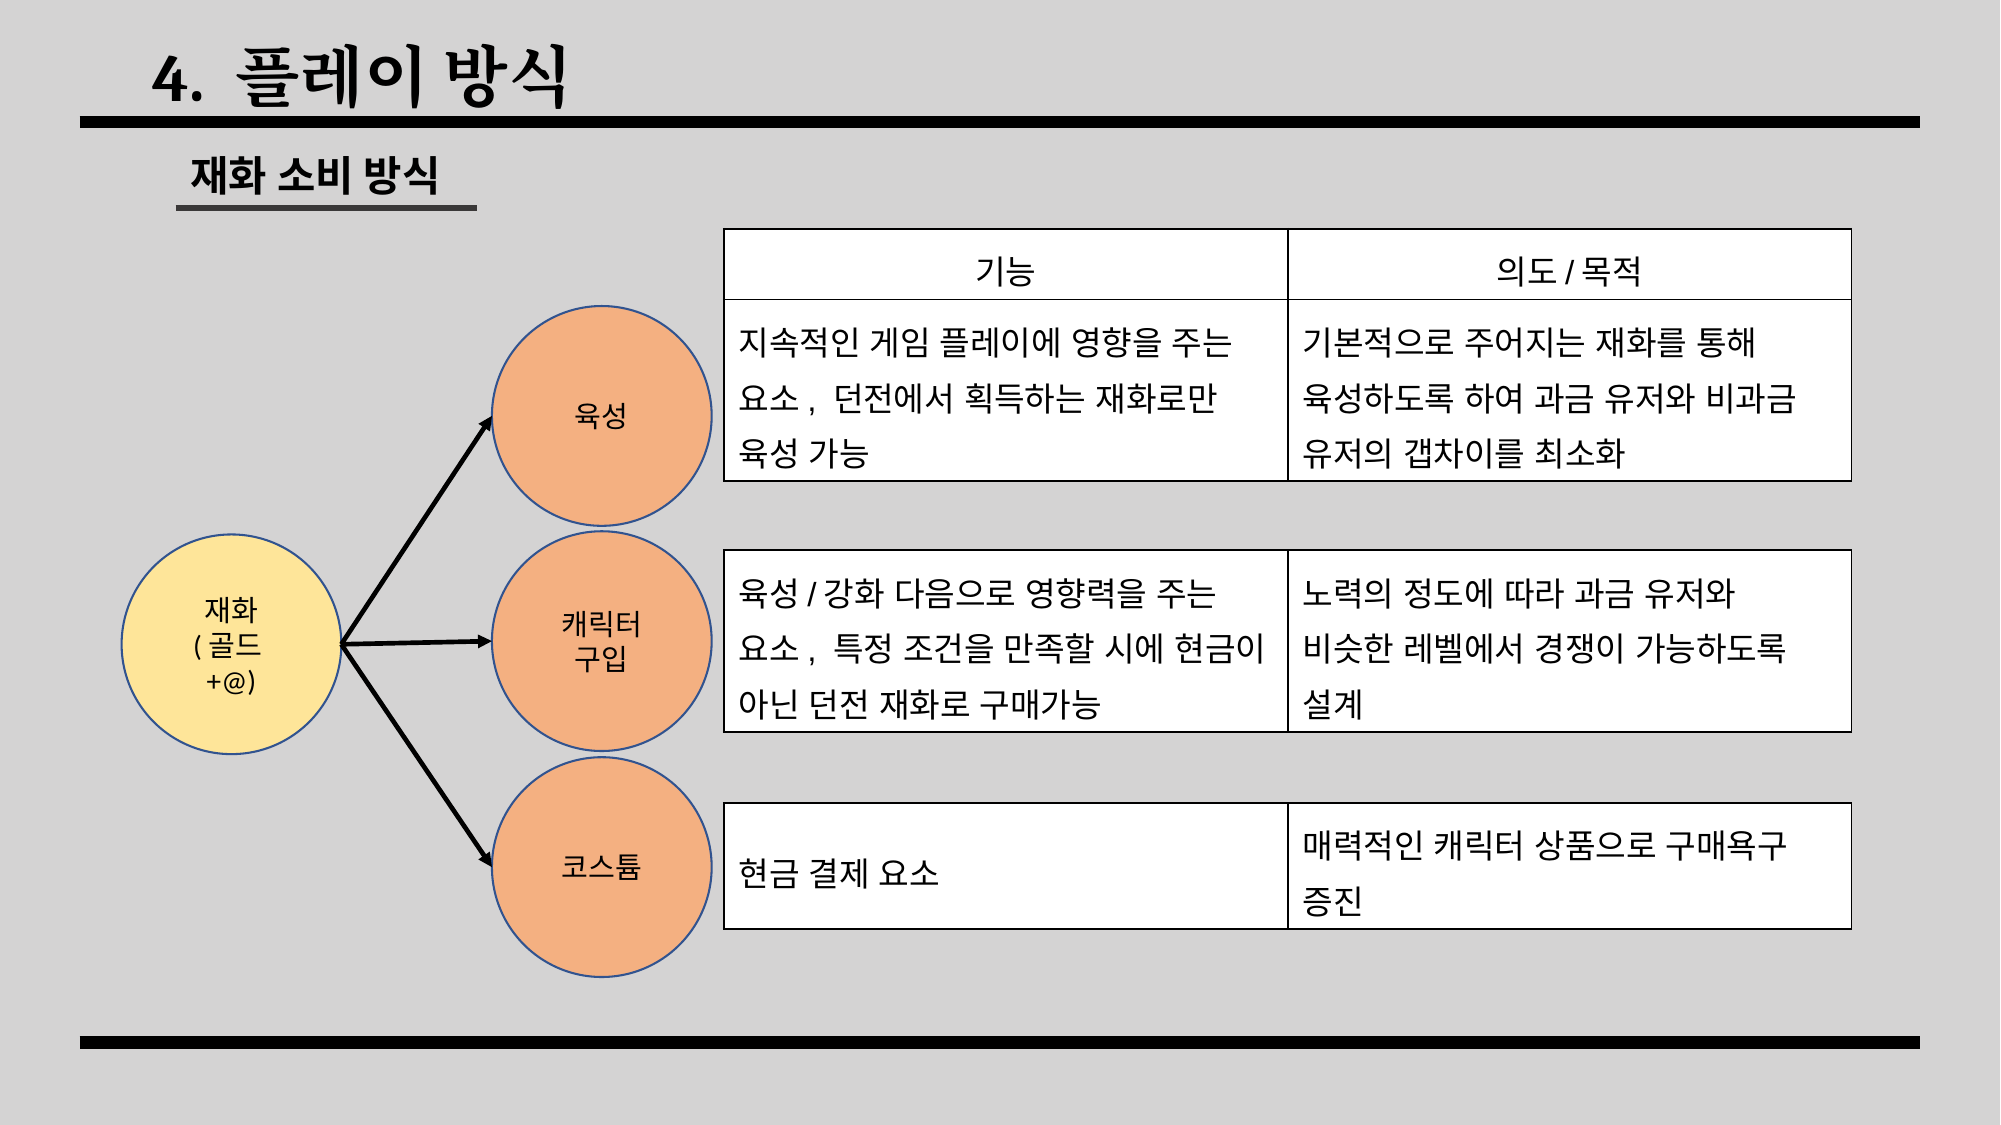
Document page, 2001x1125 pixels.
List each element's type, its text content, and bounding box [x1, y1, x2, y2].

table_header 육성/강화 다음으로 영향력을 주는 요소, 특정 조건을 만족할 시에 현금이 아닌 던전 재화로 구매가능 [725, 551, 1287, 731]
text_box 육성 [491, 306, 712, 526]
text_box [341, 640, 493, 645]
title 4. 플레이 방식 [137, 33, 1863, 128]
text_box 캐릭터 구입 [498, 531, 712, 752]
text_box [341, 653, 493, 868]
text_box 코스튬 [492, 757, 712, 978]
text_box 재화 소비 방식 [175, 142, 478, 207]
table_header 기능 [725, 230, 1287, 299]
table_cell 기본적으로 주어지는 재화를 통해 육성하도록 하여 과금 유저와 비과금 유저의 갭차이를 최소화 [1289, 300, 1851, 480]
text_box 재화 (골드+@) [121, 534, 336, 755]
table_header 노력의 정도에 따라 과금 유저와 비슷한 레벨에서 경쟁이 가능하도록 설계 [1289, 551, 1851, 731]
table_header 매력적인 캐릭터 상품으로 구매욕구 증진 [1289, 804, 1851, 928]
table_header 의도/목적 [1289, 230, 1851, 299]
table_header 현금 결제 요소 [725, 804, 1287, 928]
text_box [341, 415, 493, 640]
table_cell 지속적인 게임 플레이에 영향을 주는 요소, 던전에서 획득하는 재화로만 육성 가능 [725, 300, 1287, 480]
